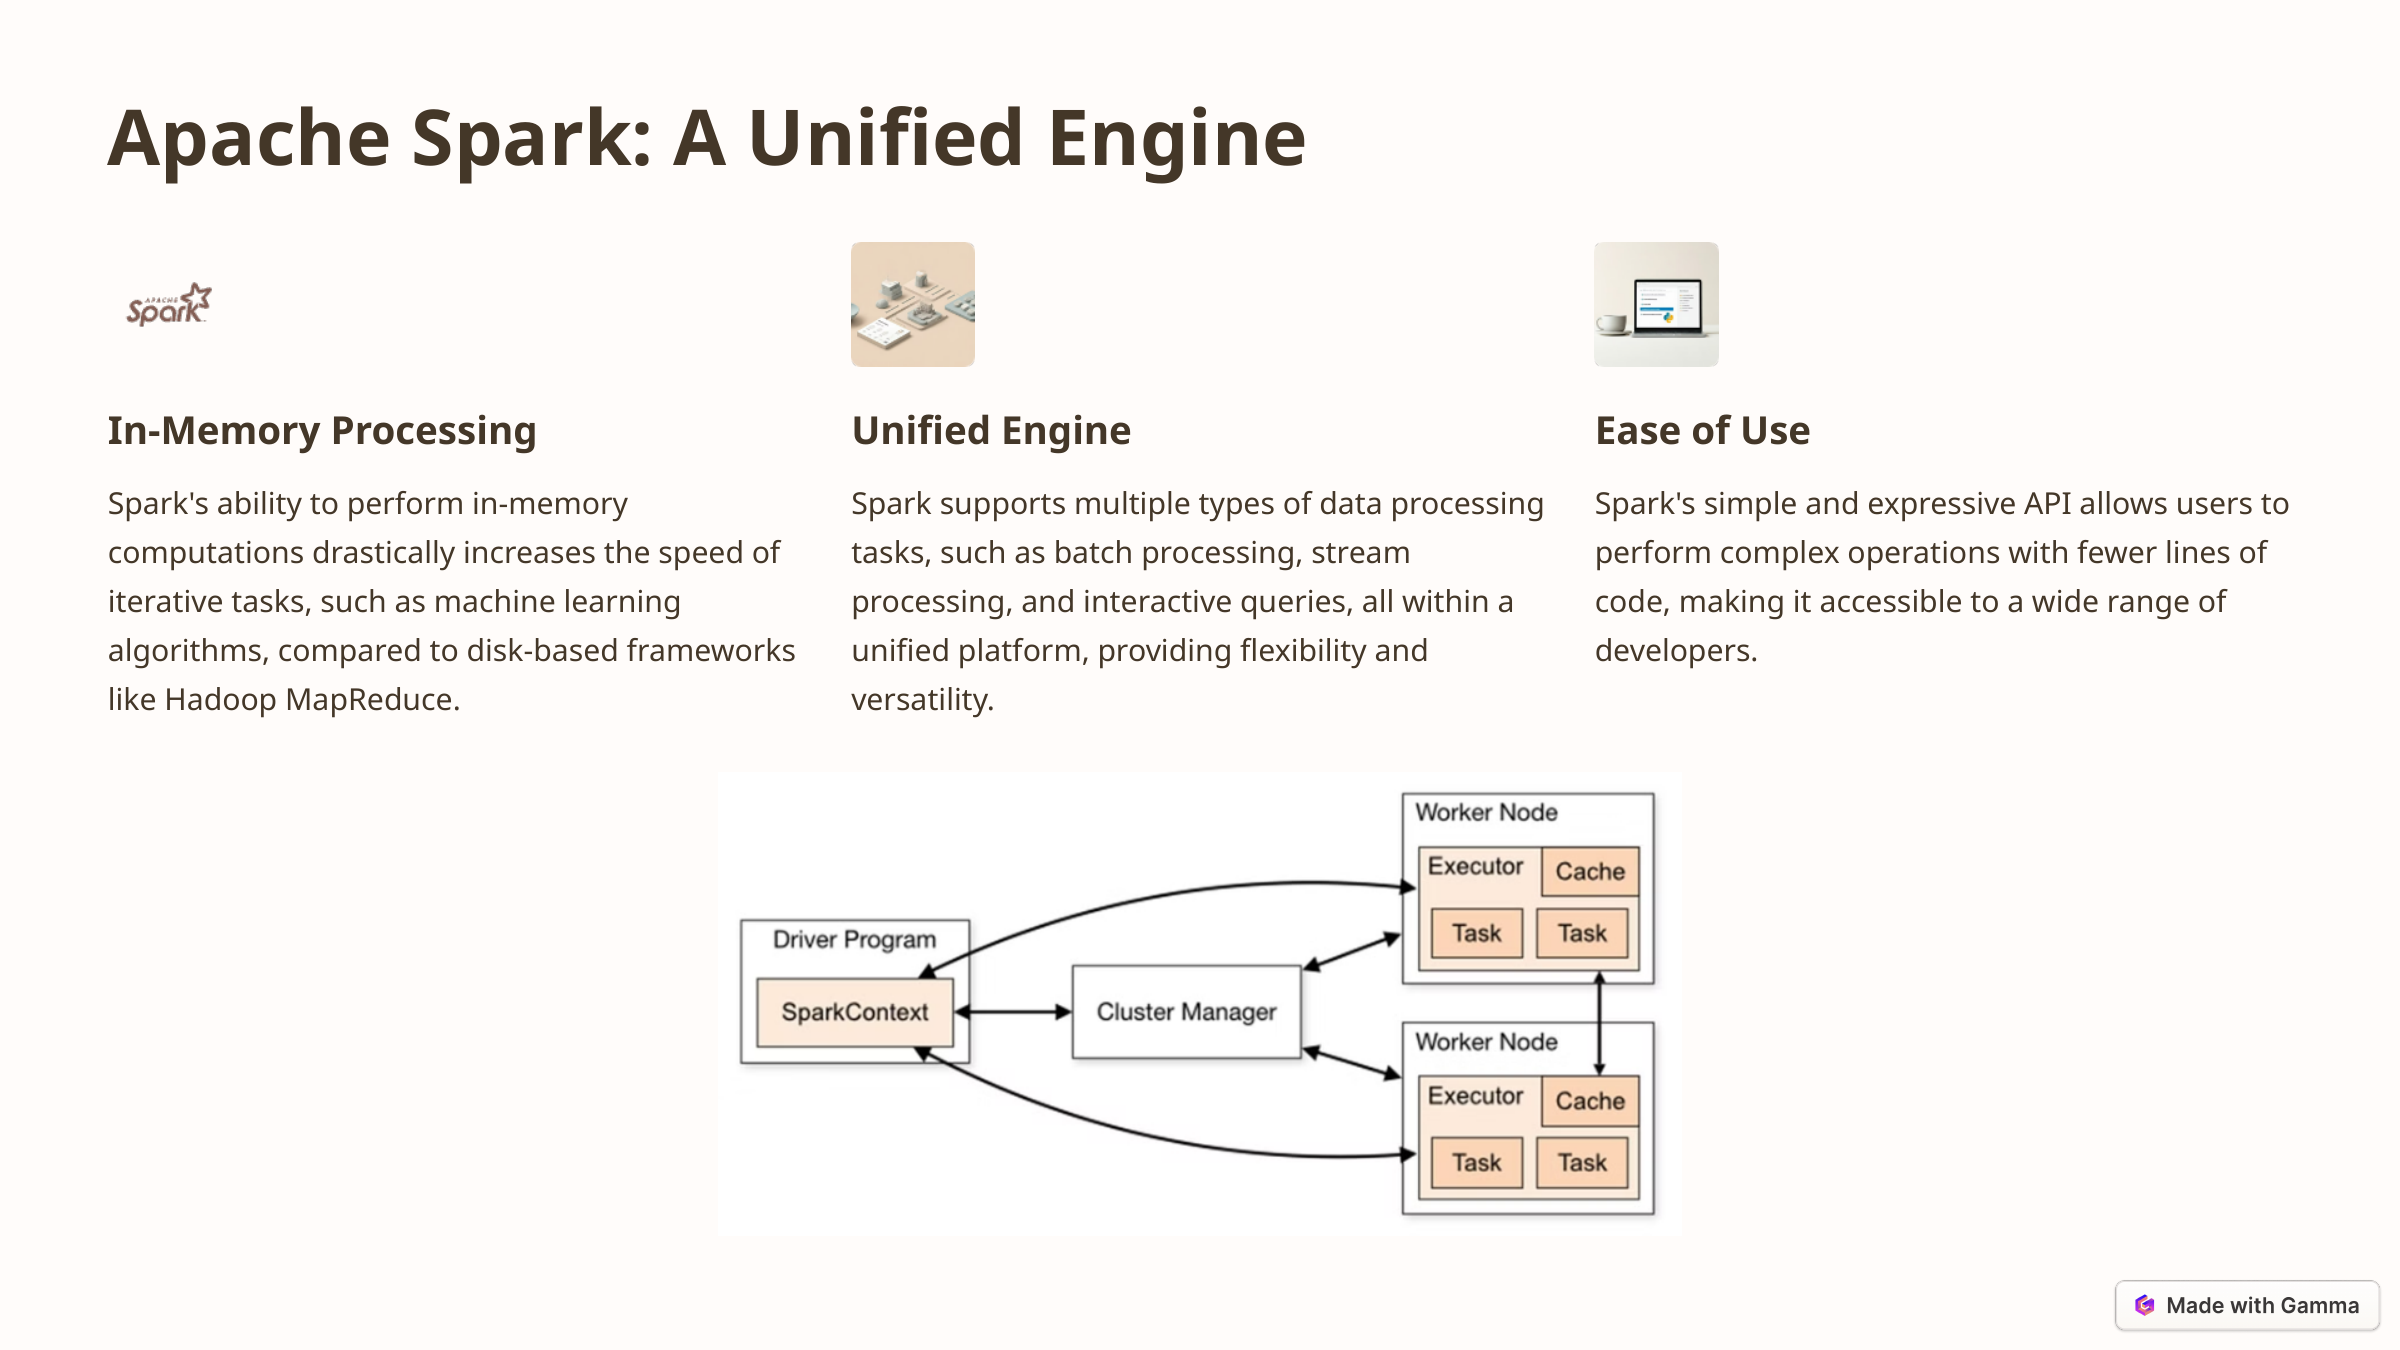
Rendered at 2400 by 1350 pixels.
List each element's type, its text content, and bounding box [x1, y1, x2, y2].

text_box In-Memory Processing [107, 404, 494, 453]
picture [1594, 242, 1719, 367]
text_box Spark's ability to perform in-memory computations drastically increases the speed of iterative tasks, such as machine learning algorithms, compared to disk-based frameworks like Hadoop MapReduce. [107, 471, 806, 719]
text_box Spark supports multiple types of data processing tasks, such as batch processing, stream processing, and interactive queries, all within a unified platform, providing flexibility and versatility. [851, 471, 1549, 719]
text_box Spark's simple and expressive API allows users to perform complex operations with fewer lines of code, making it accessible to a wide range of developers. [1594, 471, 2292, 669]
picture [851, 242, 975, 367]
picture [718, 772, 1682, 1236]
text_box Ease of Use [1594, 404, 1981, 453]
picture [2106, 1271, 2389, 1339]
text_box Apache Spark: A Unified Engine [107, 84, 1140, 182]
text_box Unified Engine [851, 404, 1237, 453]
picture [107, 242, 232, 367]
